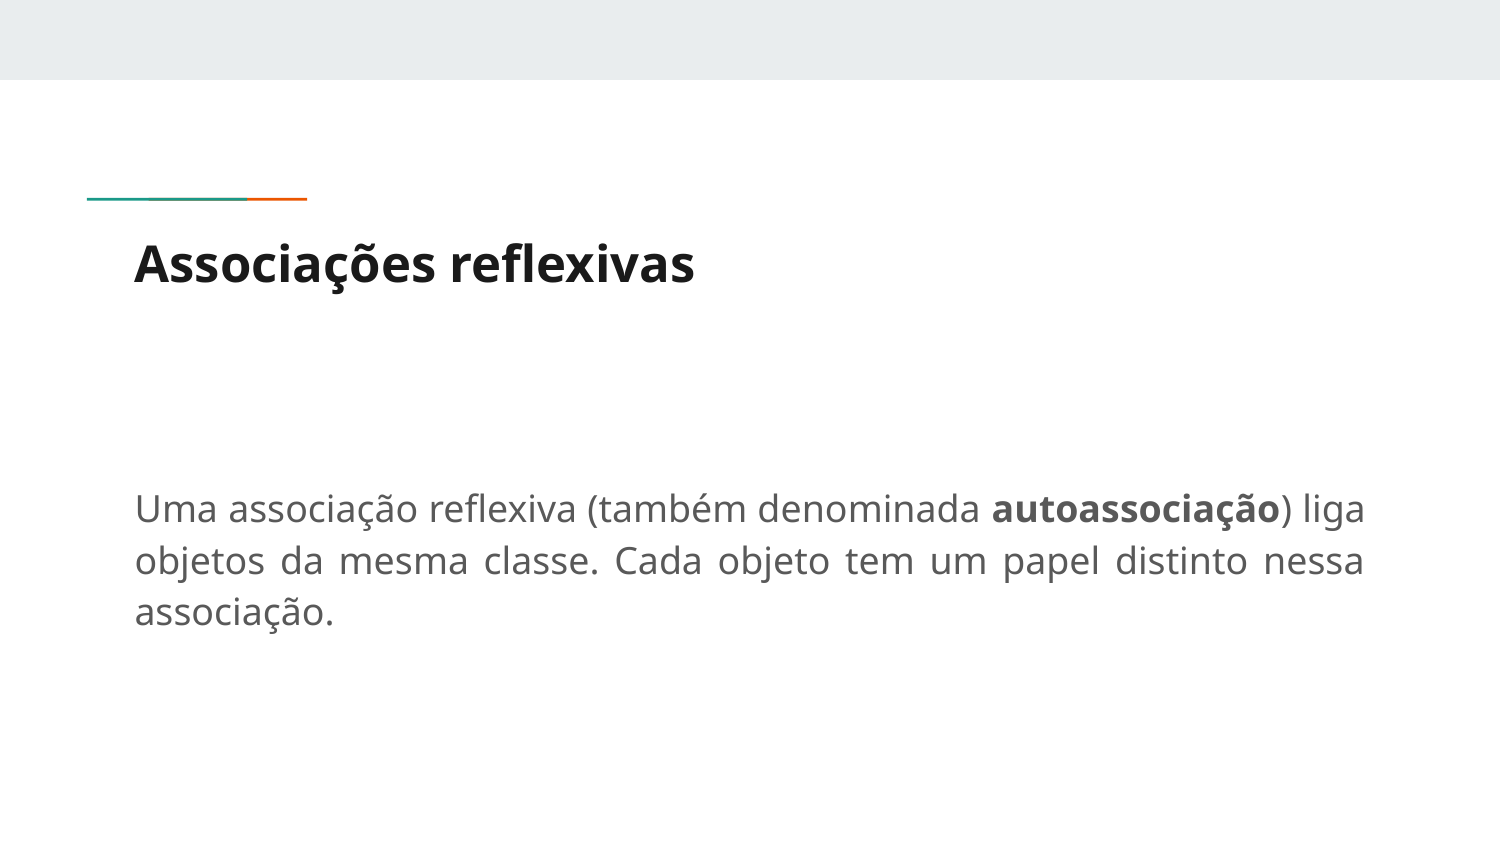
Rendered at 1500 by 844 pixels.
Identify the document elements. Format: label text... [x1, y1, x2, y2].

title Associações reflexivas [119, 216, 1381, 305]
list Uma associação reflexiva (também denominada autoassociação) liga objetos da mesma classe. Cada objeto tem um papel distinto nessa associação. [119, 341, 1381, 771]
